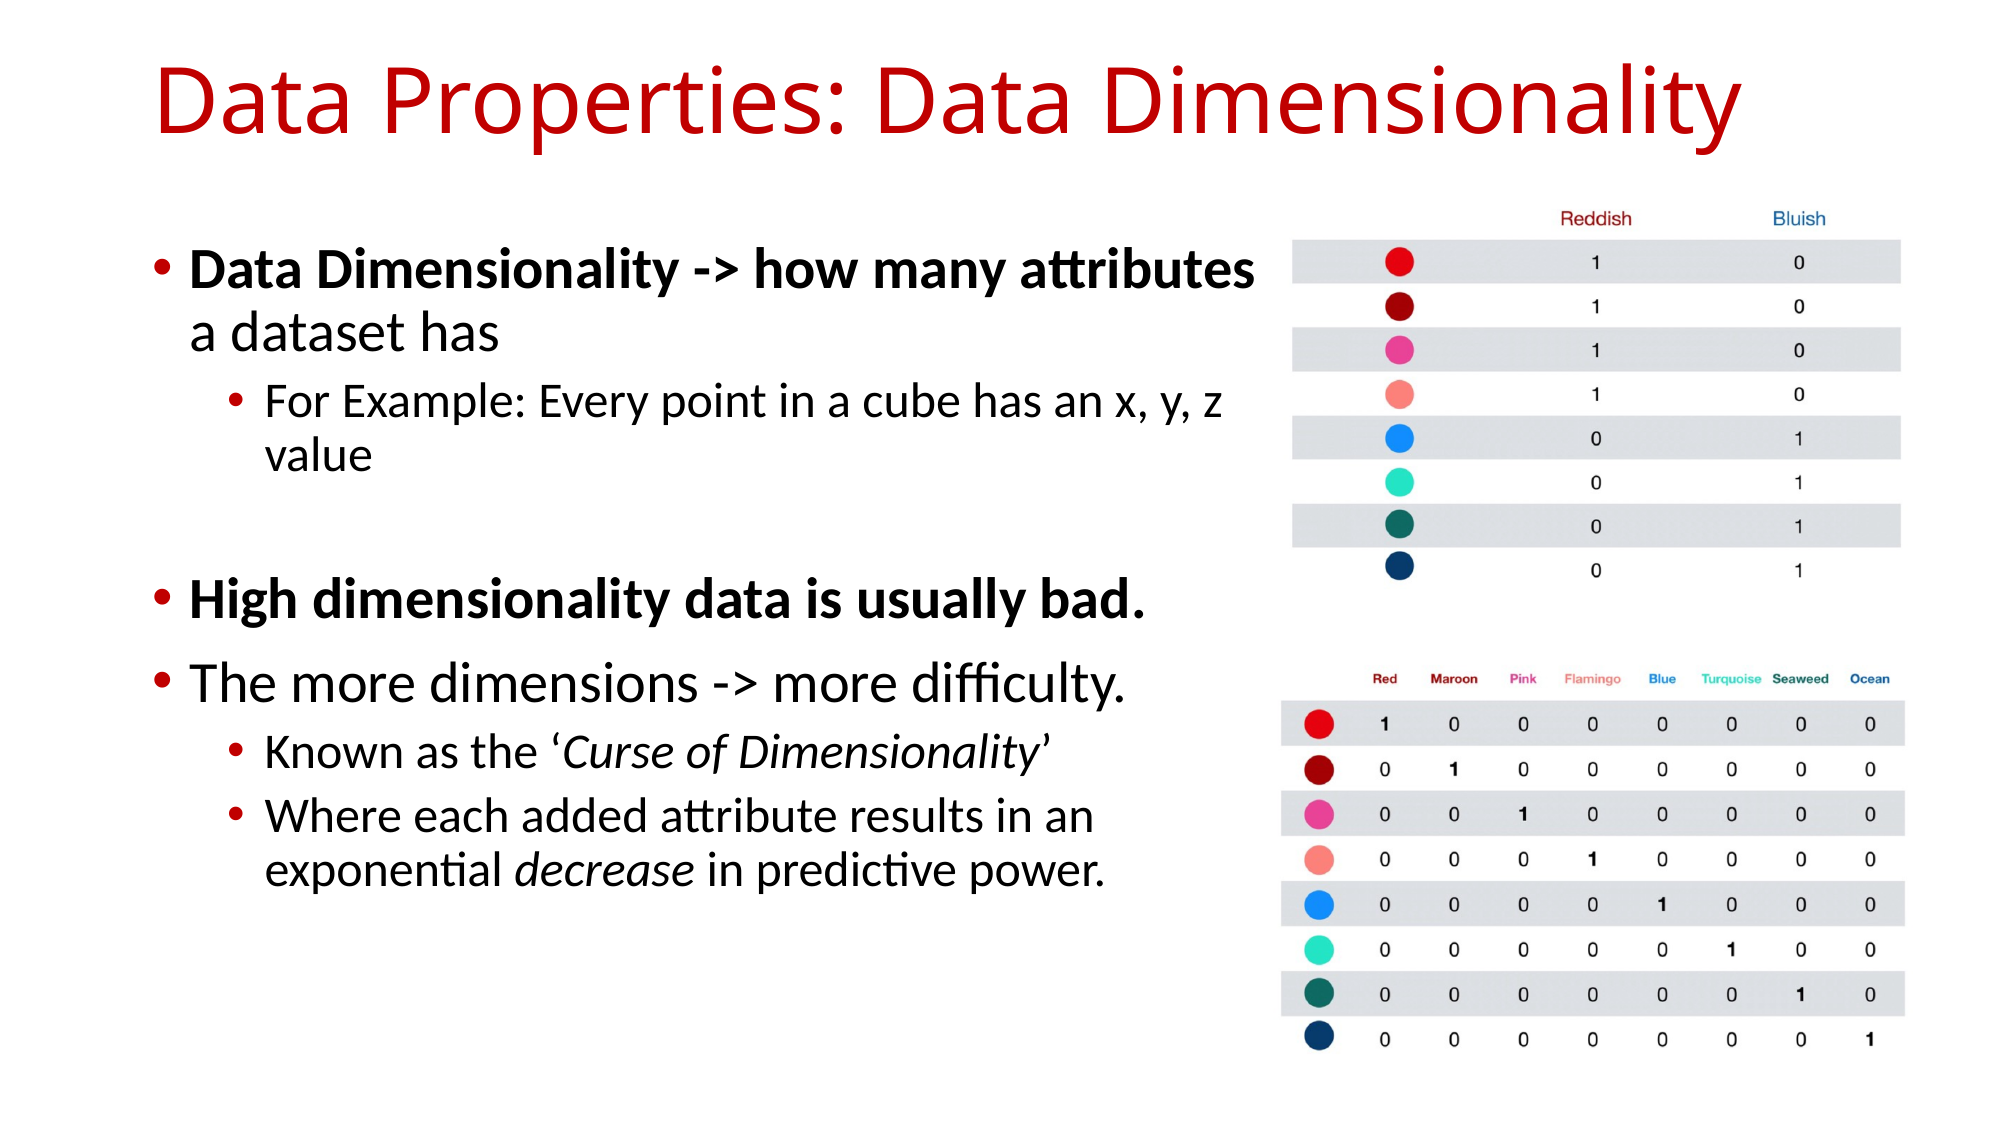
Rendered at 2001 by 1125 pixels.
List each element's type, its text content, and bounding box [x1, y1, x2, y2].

picture [1258, 658, 1914, 1059]
text_box Data Dimensionality -> how many attributes a dataset has For Example: Every point in a cube has an x, y, z value High dimensionality data is usually bad. The more dimensions -> more difficulty. Known as the ‘Curse of Dimensionality’ Where each added attribute results in an exponential decrease in predictive power. [137, 231, 1281, 1087]
picture [1258, 191, 1926, 592]
title Data Properties: Data Dimensionality [137, 16, 1863, 192]
